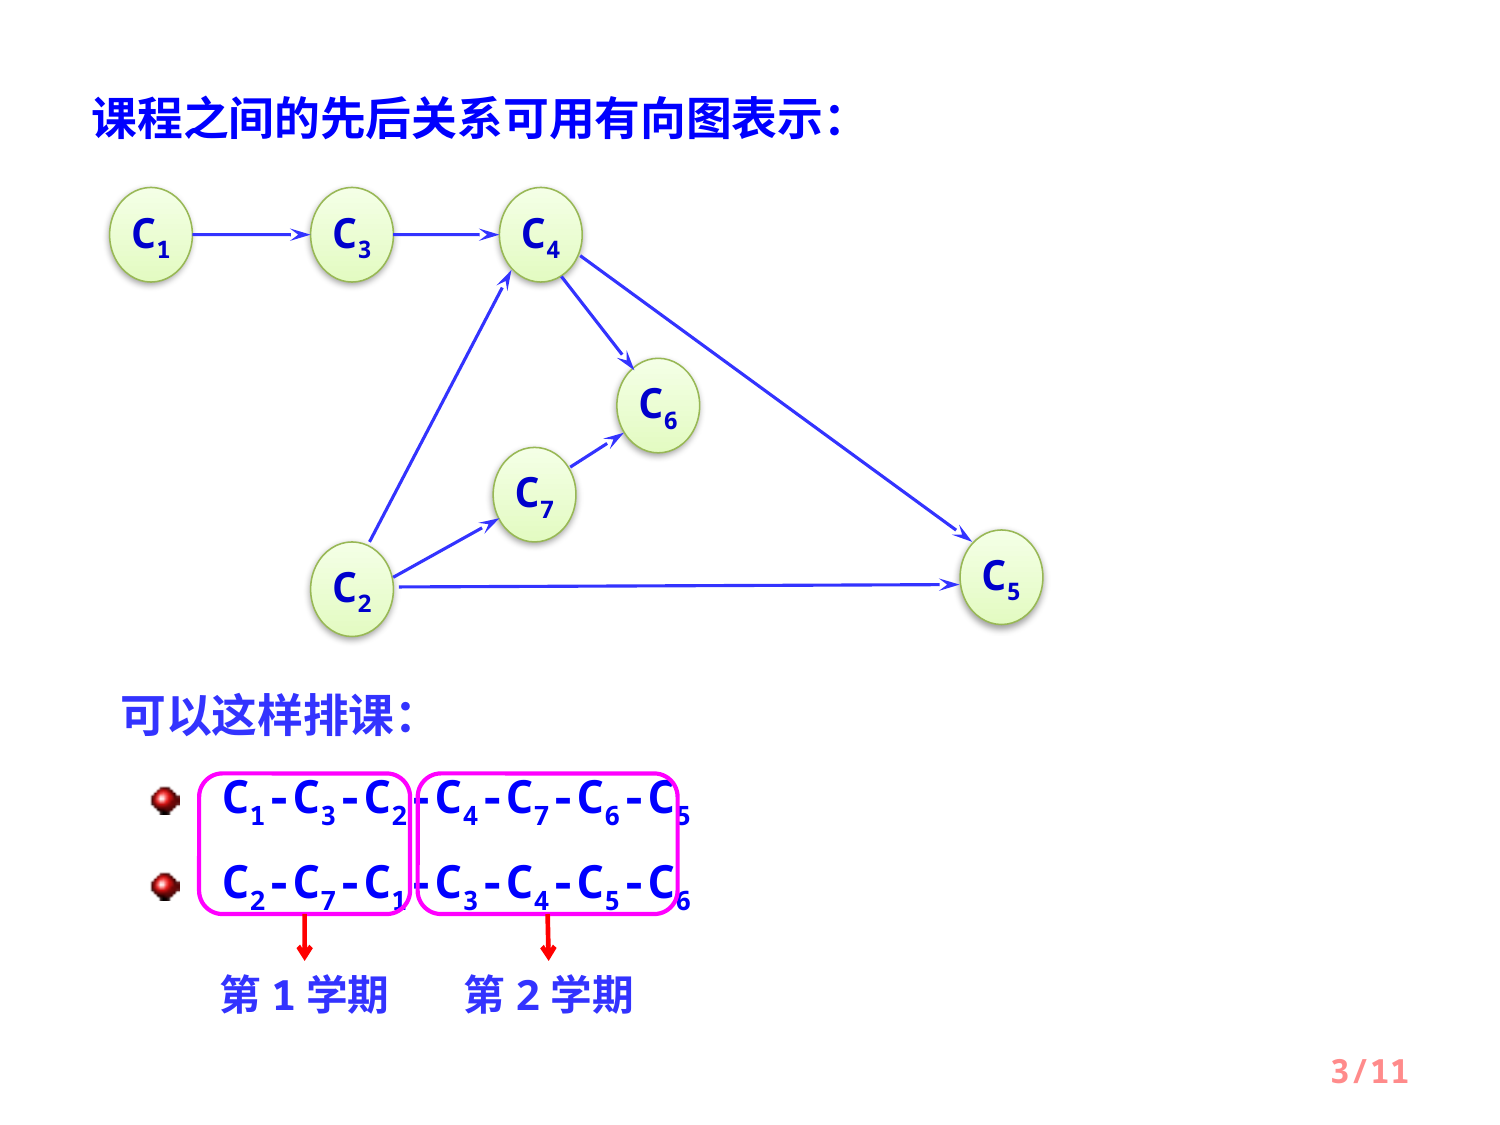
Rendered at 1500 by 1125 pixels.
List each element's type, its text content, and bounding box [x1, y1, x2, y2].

slide_number 3/11 [1074, 1042, 1425, 1103]
picture [146, 868, 180, 901]
text_box C7 [492, 446, 577, 543]
text_box C4 [498, 186, 583, 283]
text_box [187, 773, 678, 1027]
text_box [580, 255, 973, 542]
text_box 课程之间的先后关系可用有向图表示： [76, 82, 1152, 152]
text_box C2 [309, 541, 395, 638]
text_box 可以这样排课： [105, 679, 838, 750]
text_box [561, 276, 635, 371]
text_box [496, 270, 512, 292]
text_box C6 [616, 357, 701, 454]
text_box C5 [959, 529, 1044, 626]
text_box [478, 518, 500, 534]
text_box [570, 432, 624, 468]
text_box [289, 228, 311, 241]
text_box C3 [309, 186, 395, 283]
text_box [478, 228, 500, 241]
picture [146, 782, 180, 815]
text_box C1-C3-C2-C4-C7-C6-C5 C2-C7-C1-C3-C4-C5-C6 [132, 760, 730, 924]
text_box C1 [108, 186, 194, 283]
text_box [398, 578, 960, 591]
